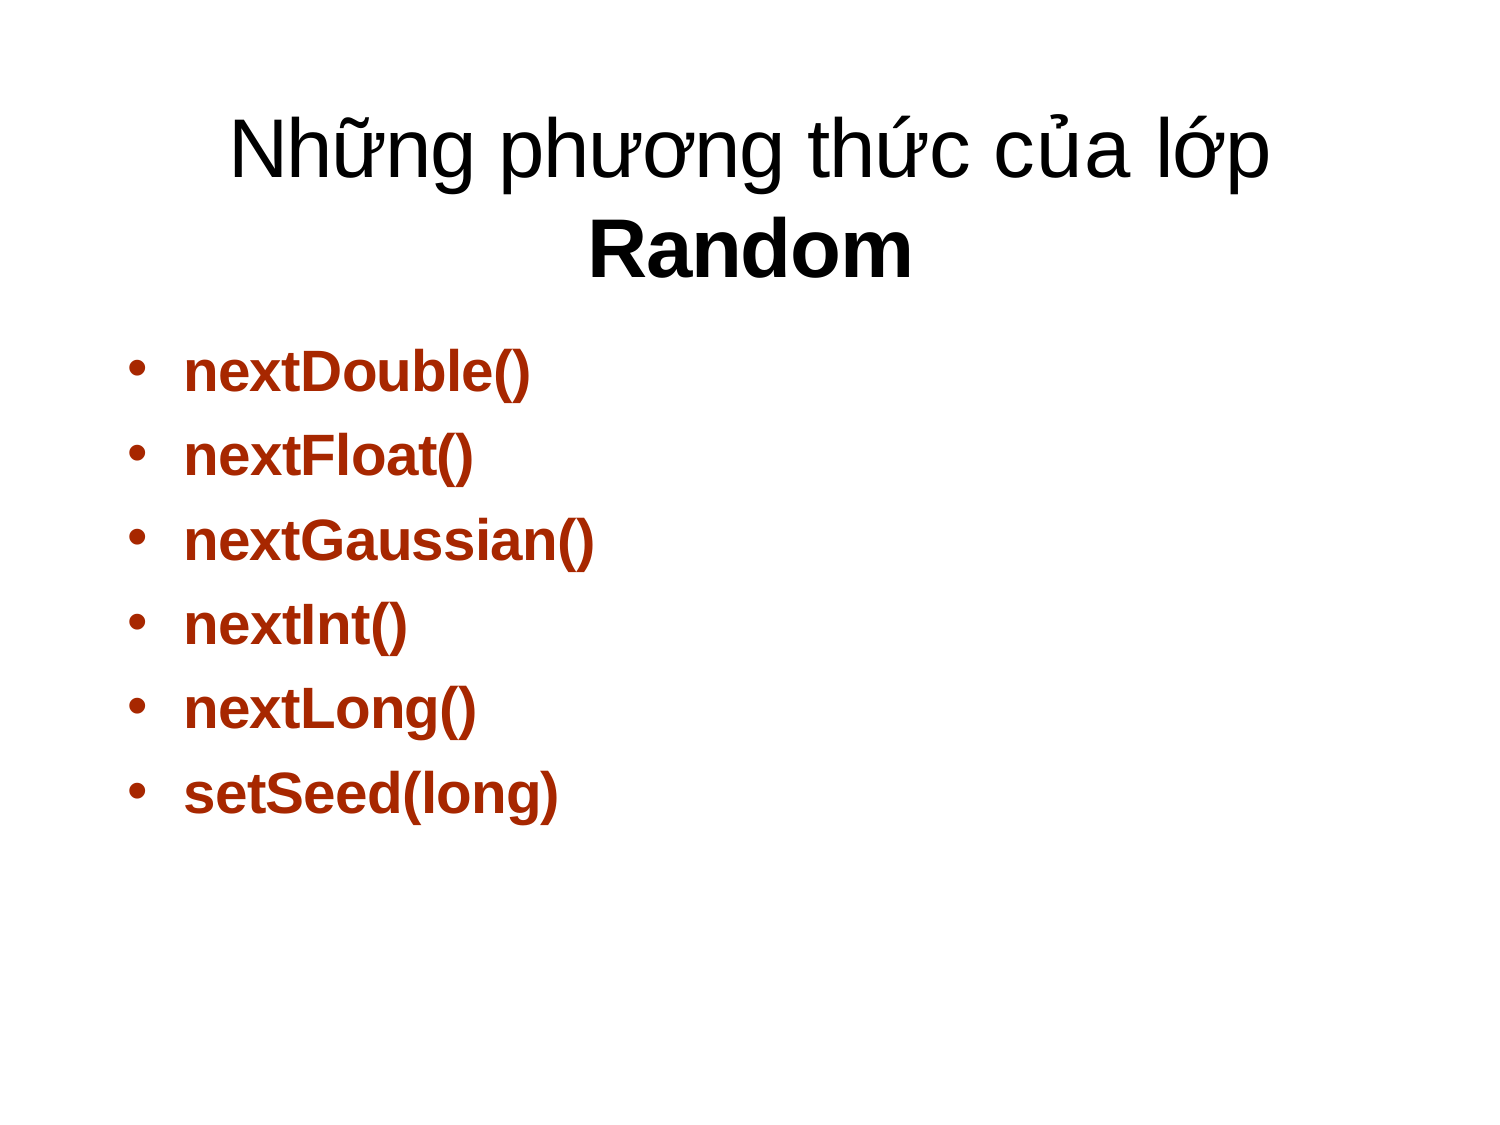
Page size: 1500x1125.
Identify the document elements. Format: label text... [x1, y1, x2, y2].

text_box nextDouble() nextFloat() nextGaussian() nextInt() nextLong() setSeed(long) [125, 316, 599, 825]
title Những phương thức của lớp Random [137, 82, 1363, 294]
